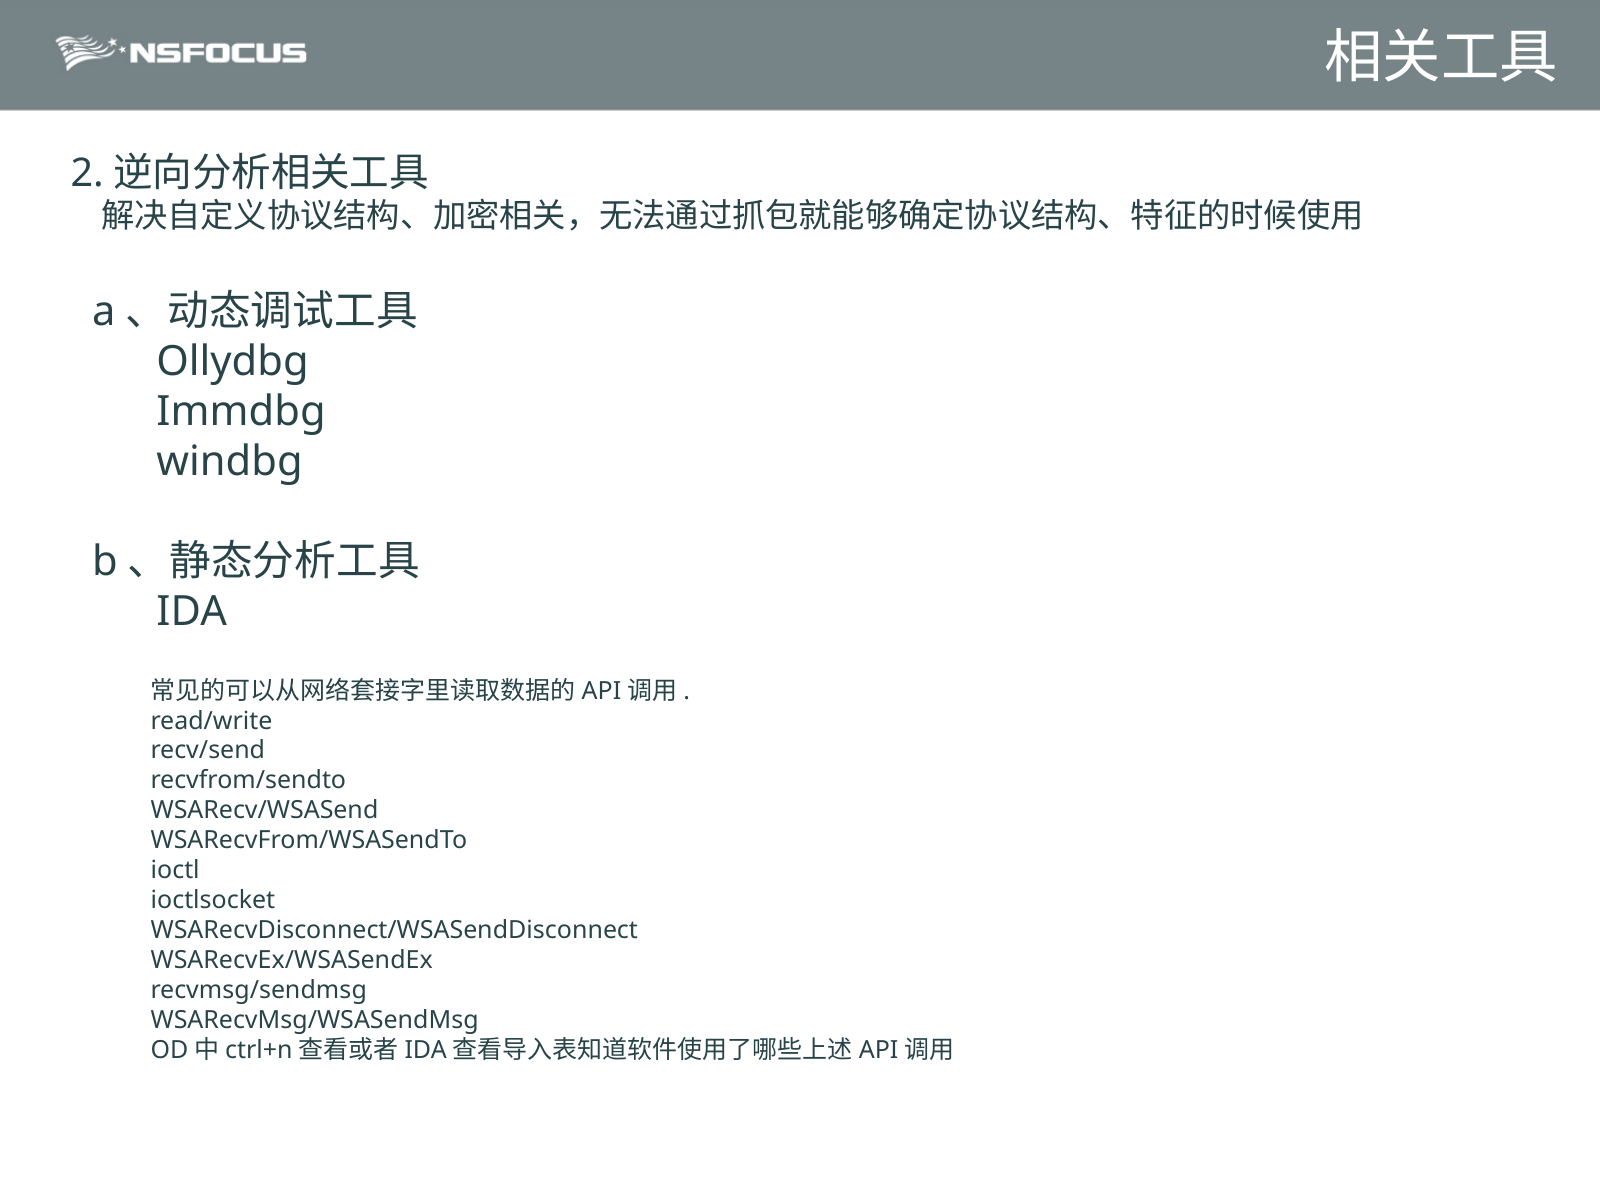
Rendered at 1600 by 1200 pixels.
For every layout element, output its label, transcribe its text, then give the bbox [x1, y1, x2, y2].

text_box 2.逆向分析相关工具 解决自定义协议结构、加密相关，无法通过抓包就能够确定协议结构、特征的时候使用 a、动态调试工具 Ollydbg Immdbg windbg b、静态分析工具 IDA 常见的可以从网络套接字里读取数据的API调用. read/write recv/send recvfrom/sendto WSARecv/WSASend WSARecvFrom/WSASendTo ioctl ioctlsocket WSARecvDisconnect/WSASendDisconnect WSARecvEx/WSASendEx recvmsg/sendmsg WSARecvMsg/WSASendMsg OD中ctrl+n查看或者IDA查看导入表知道软件使用了哪些上述API调用 [55, 139, 1545, 1071]
picture [0, 0, 1600, 1200]
title 相关工具 [319, 0, 1574, 109]
